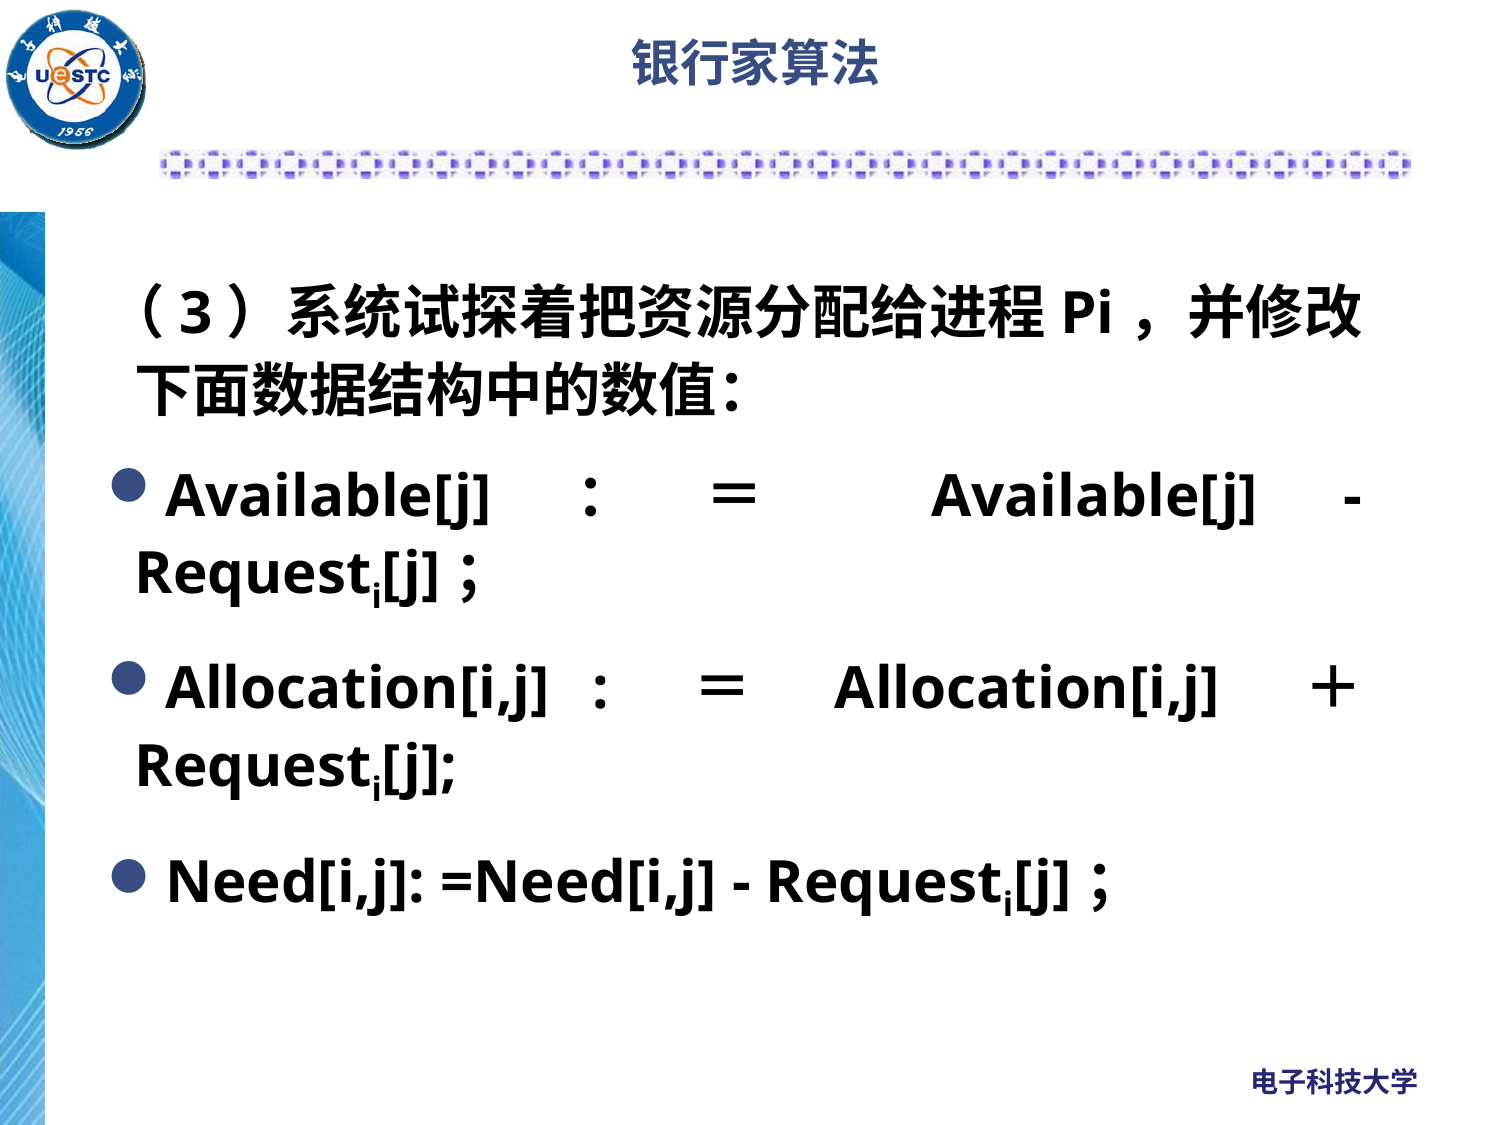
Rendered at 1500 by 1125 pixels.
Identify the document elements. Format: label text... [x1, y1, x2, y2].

picture [0, 212, 45, 1125]
title 银行家算法 [159, 31, 1362, 122]
list （3）系统试探着把资源分配给进程Pi，并修改下面数据结构中的数值： Available[j]：＝ Available[j] - Requesti[j]； Allocation[i,j] : ＝ Allocation[i,j] ＋ Requesti[j]; Need[i,j]: =Need[i,j] - Requesti[j]； [92, 261, 1378, 1033]
picture [159, 149, 1411, 179]
picture [5, 0, 146, 150]
